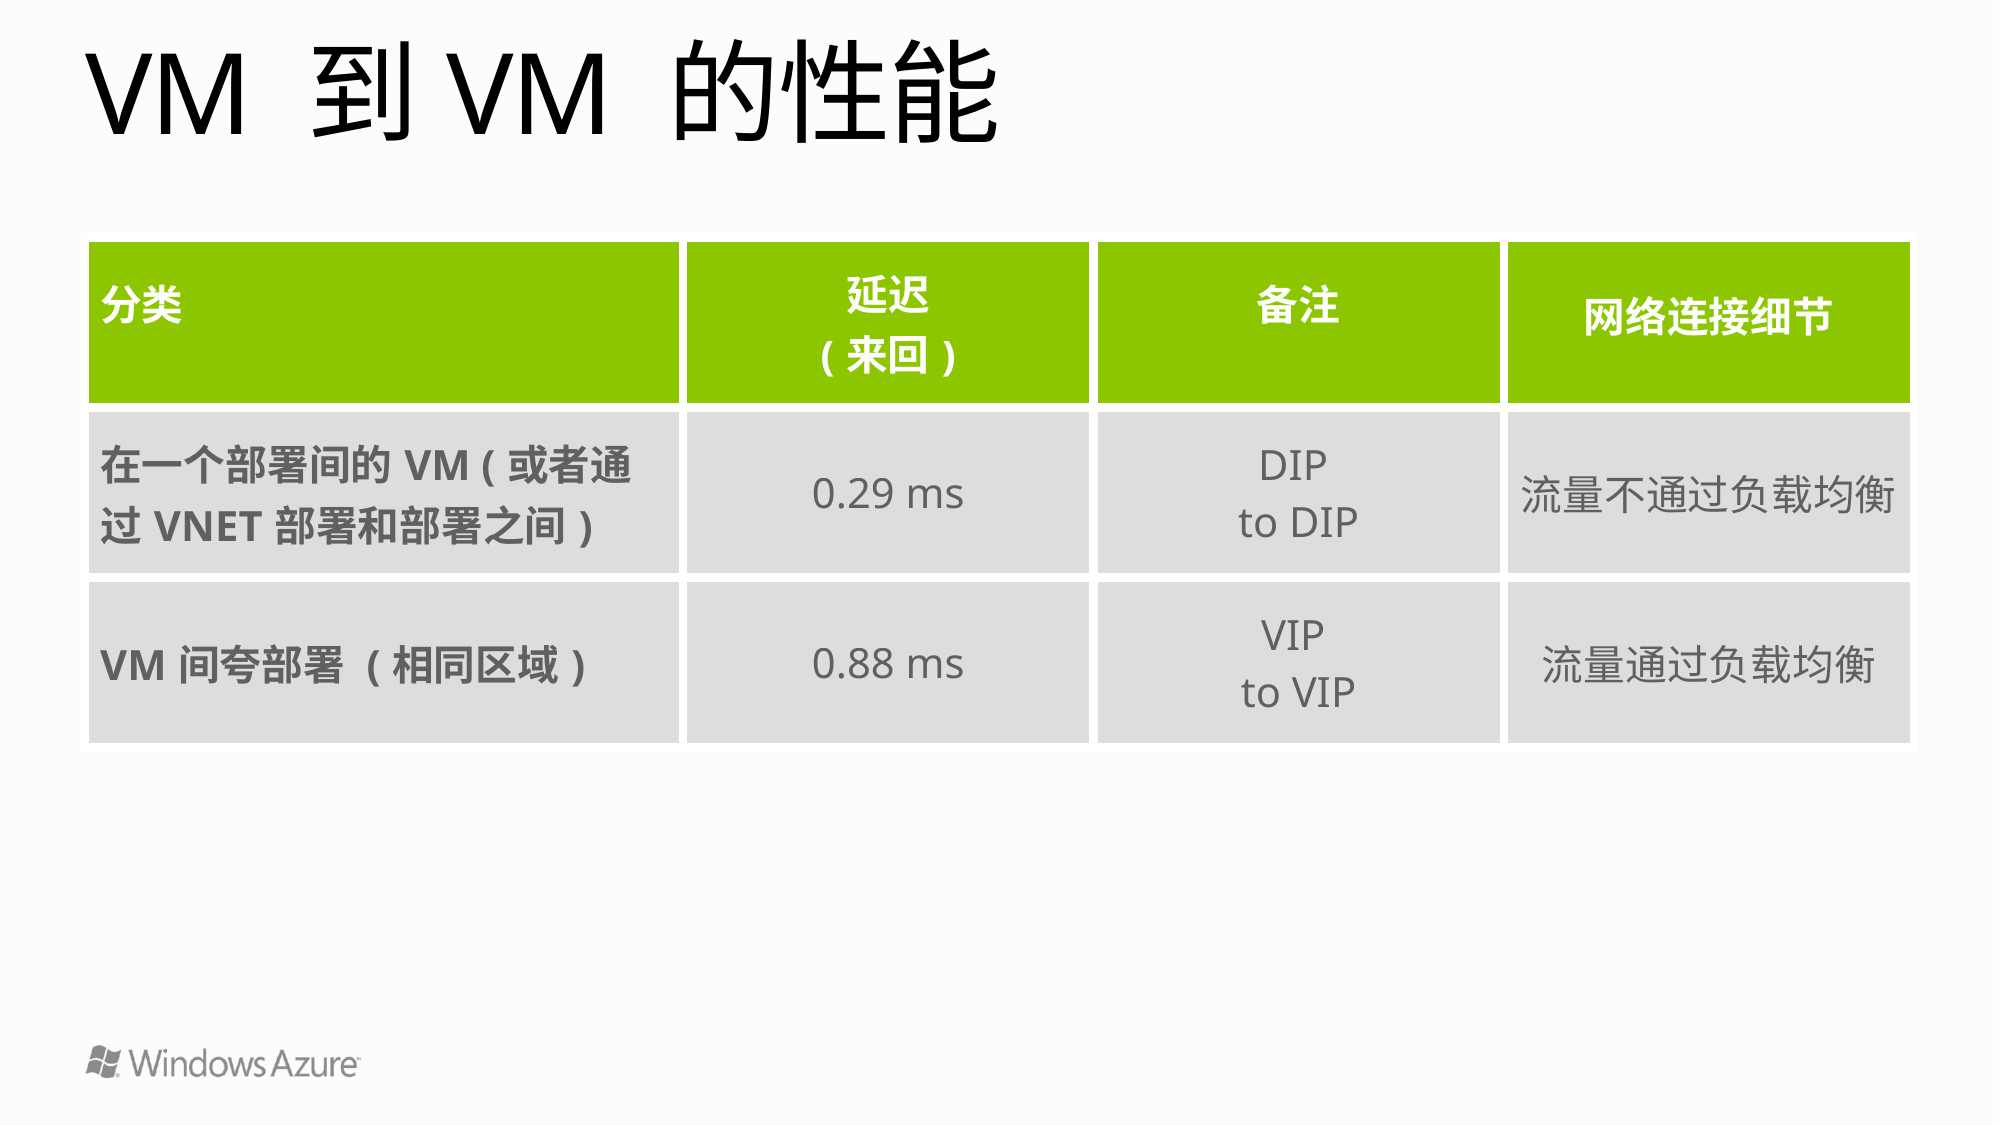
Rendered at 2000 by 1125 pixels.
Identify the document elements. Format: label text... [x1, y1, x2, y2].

table_header 网络连接细节 [1508, 242, 1910, 403]
title VM 到VM 的性能 [85, 37, 1914, 161]
table_cell VM间夸部署 (相同区域) [89, 582, 679, 743]
table_cell 0.29 ms [687, 412, 1089, 573]
table_cell DIP to DIP [1098, 412, 1500, 573]
table_header 分类 [89, 242, 679, 403]
table_cell 0.88 ms [687, 582, 1089, 743]
table_cell 在一个部署间的VM (或者通过VNET部署和部署之间) [89, 412, 679, 573]
table_cell 流量通过负载均衡 [1508, 582, 1910, 743]
table_cell VIP to VIP [1098, 582, 1500, 743]
table_header 延迟 (来回) [687, 242, 1089, 403]
table_cell 流量不通过负载均衡 [1508, 412, 1910, 573]
table_header 备注 [1098, 242, 1500, 403]
